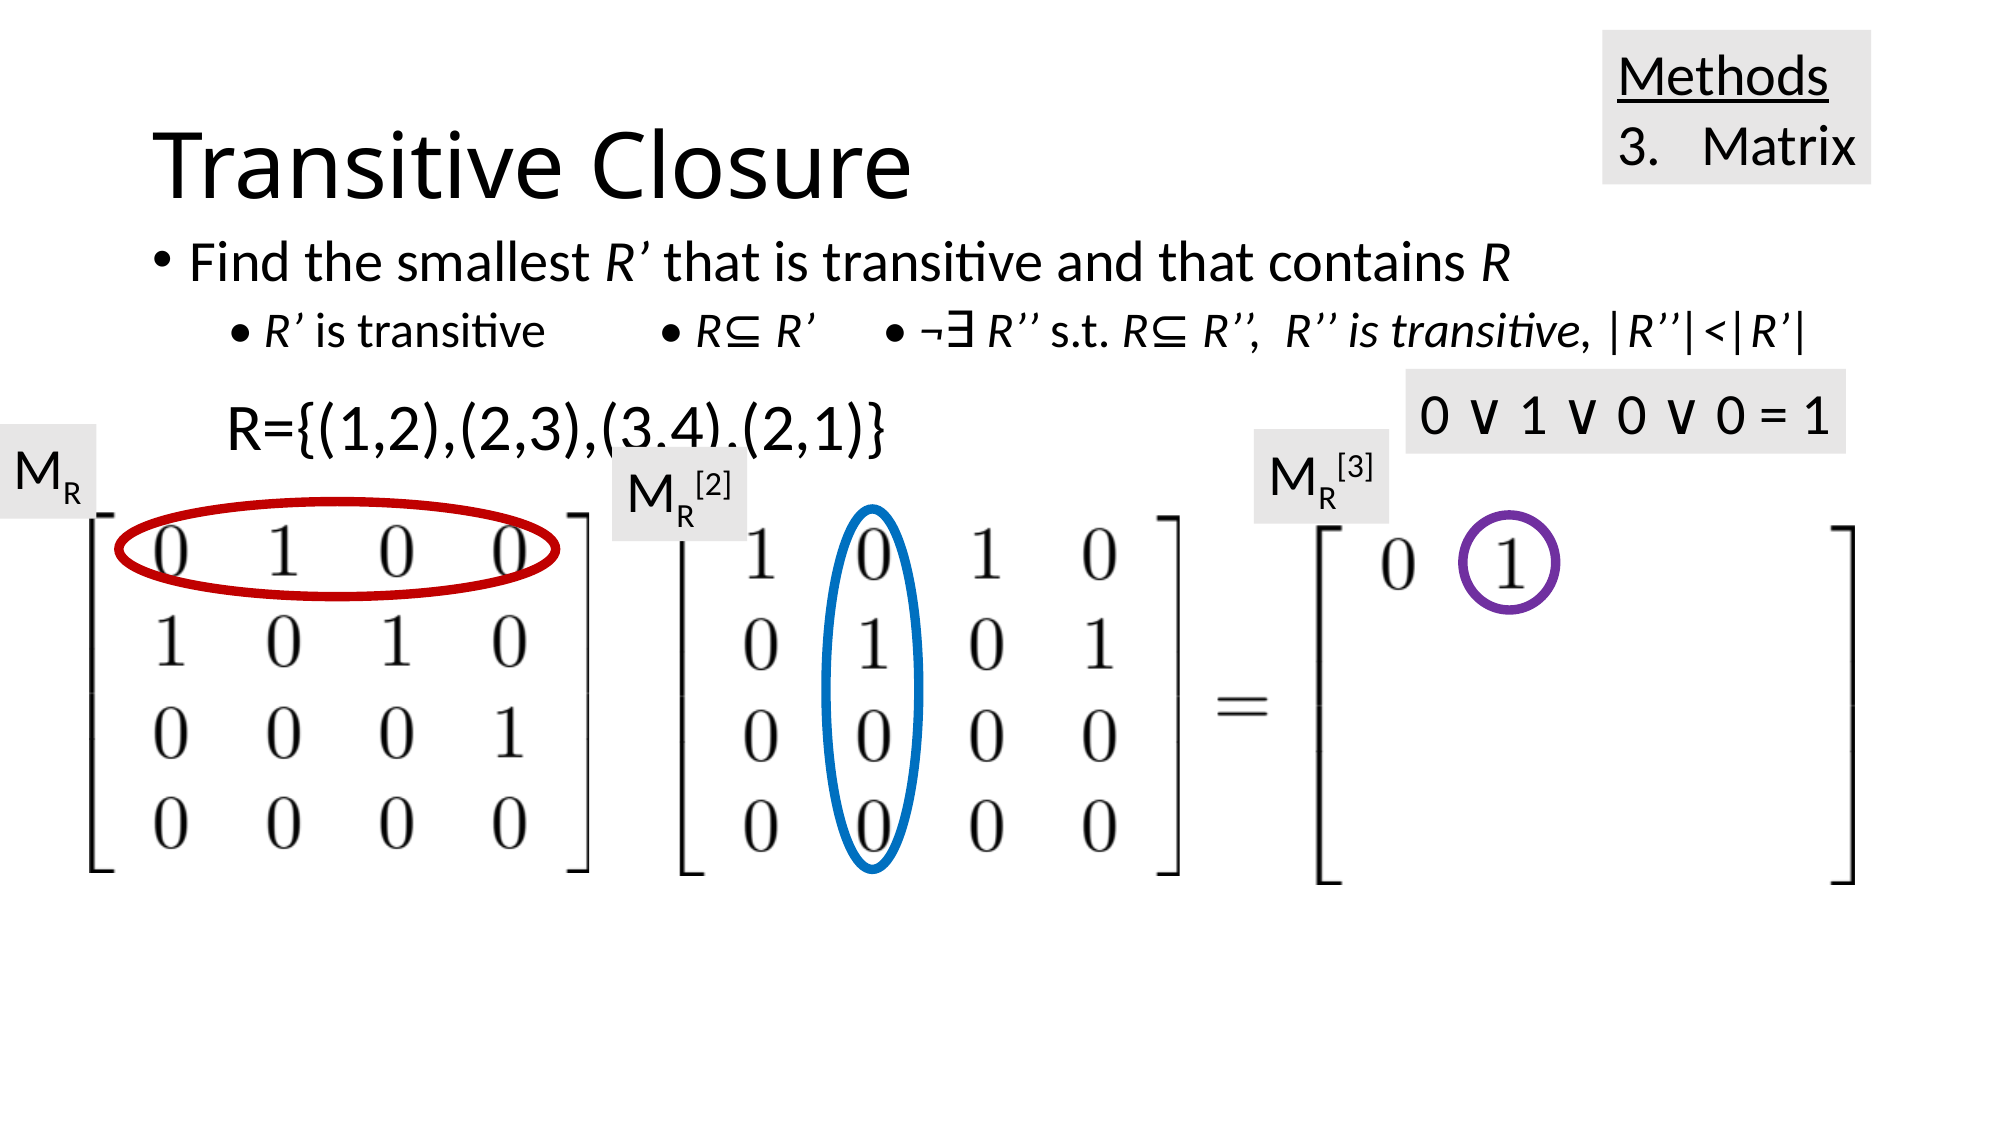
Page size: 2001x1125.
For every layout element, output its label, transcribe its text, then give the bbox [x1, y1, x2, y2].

text_box [200, 500, 474, 511]
list Find the smallest R’ that is transitive and that contains R • R’ is transitive • R⊆ R’ • ¬∃ R’’ s.t. R⊆ R’’, R’’ is transitive, |R’’|<|R’| [137, 278, 1863, 938]
text_box MR [0, 424, 97, 519]
text_box [1480, 513, 1539, 524]
picture [89, 511, 590, 873]
text_box MR[3] [1253, 429, 1390, 524]
picture [1217, 524, 1855, 885]
text_box Methods 3. Matrix [1602, 29, 1872, 185]
text_box R={(1,2),(2,3),(3,4),(2,1)} [211, 376, 1863, 471]
title Transitive Closure [137, 59, 1863, 278]
text_box MR[2] [612, 446, 748, 542]
text_box [859, 507, 885, 514]
text_box 0 ∨ 1 ∨ 0 ∨ 0 = 1 [1405, 368, 1846, 454]
picture [679, 514, 1180, 876]
